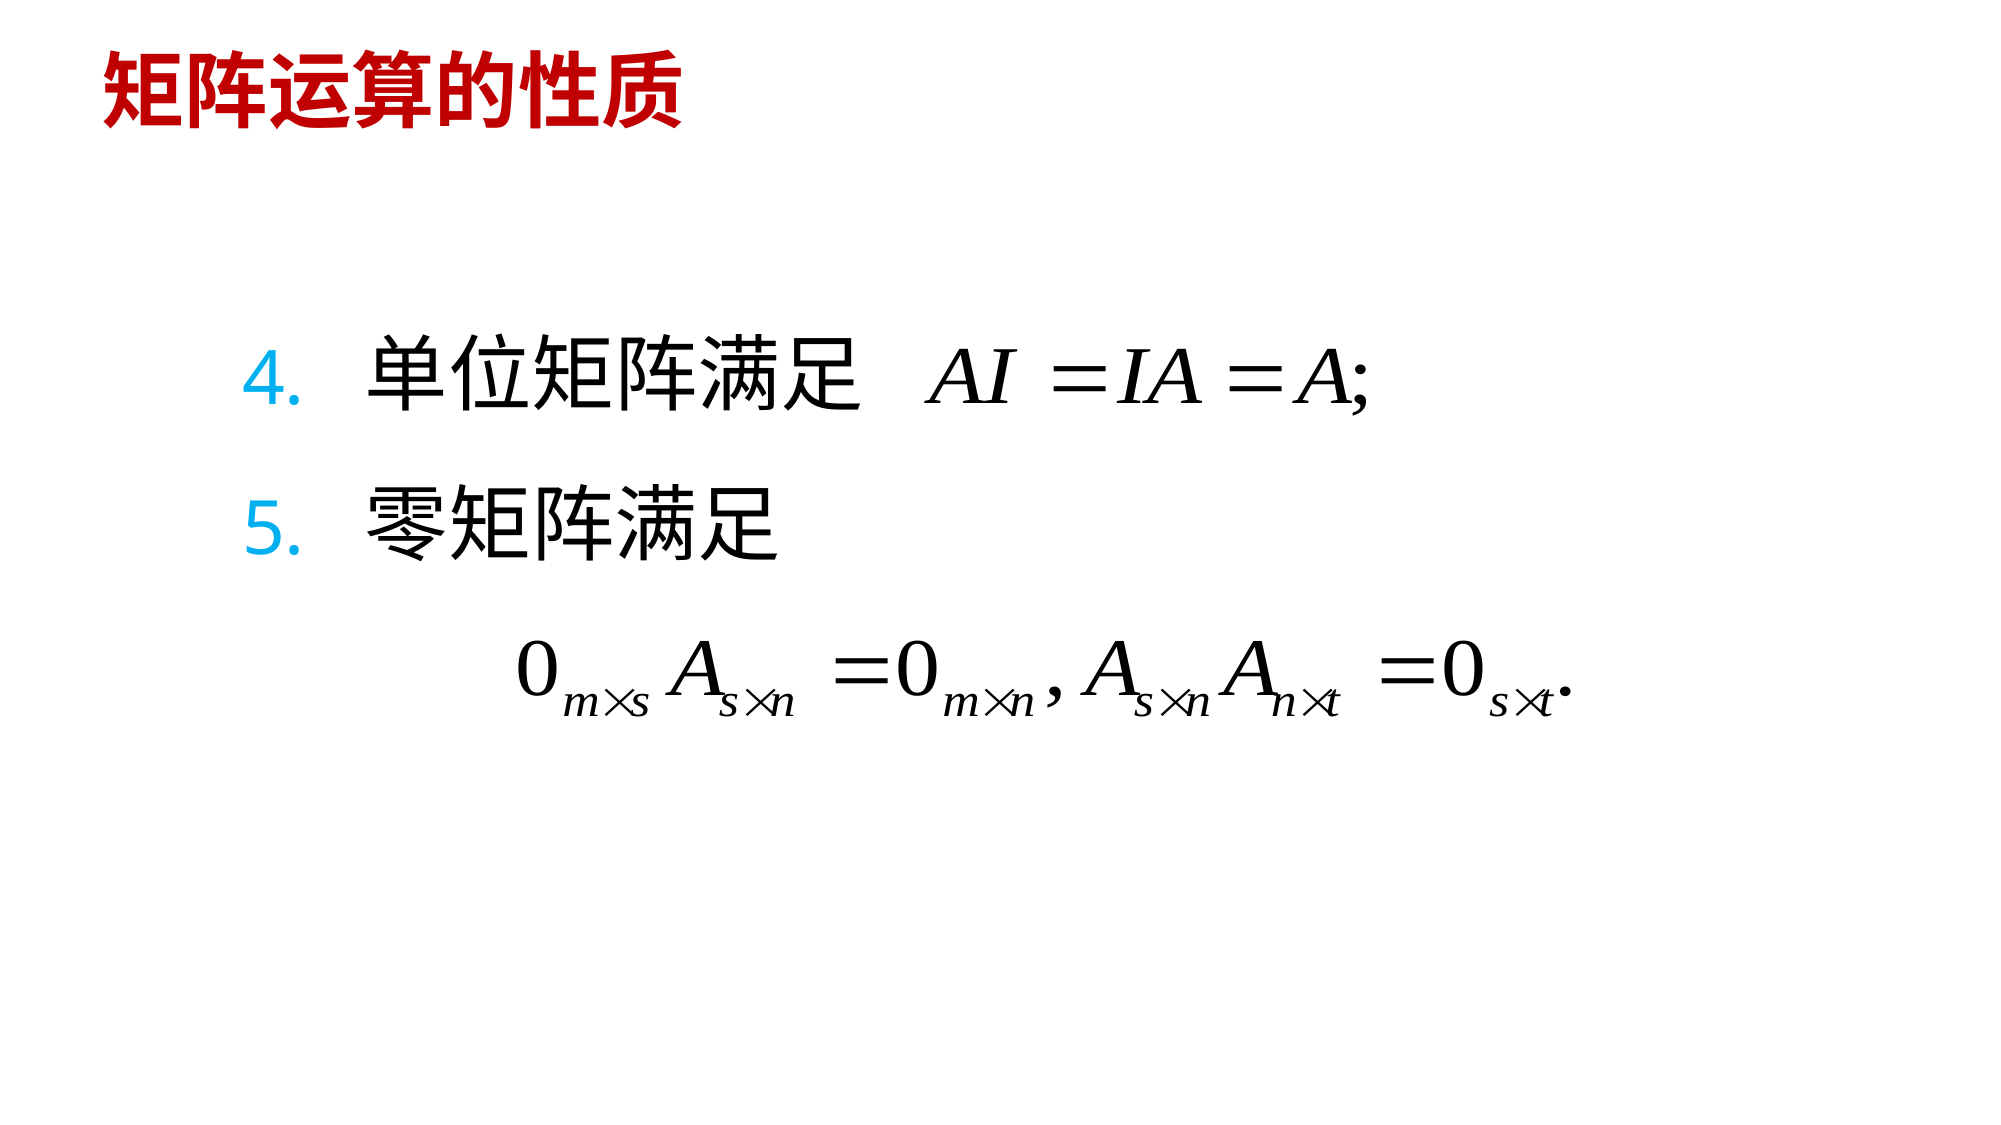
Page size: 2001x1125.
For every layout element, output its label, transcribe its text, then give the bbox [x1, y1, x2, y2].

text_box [909, 328, 1389, 439]
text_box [503, 613, 1589, 737]
text_box 单位矩阵满足 零矩阵满足 [228, 313, 1795, 729]
text_box 矩阵运算的性质 [87, 30, 1683, 146]
